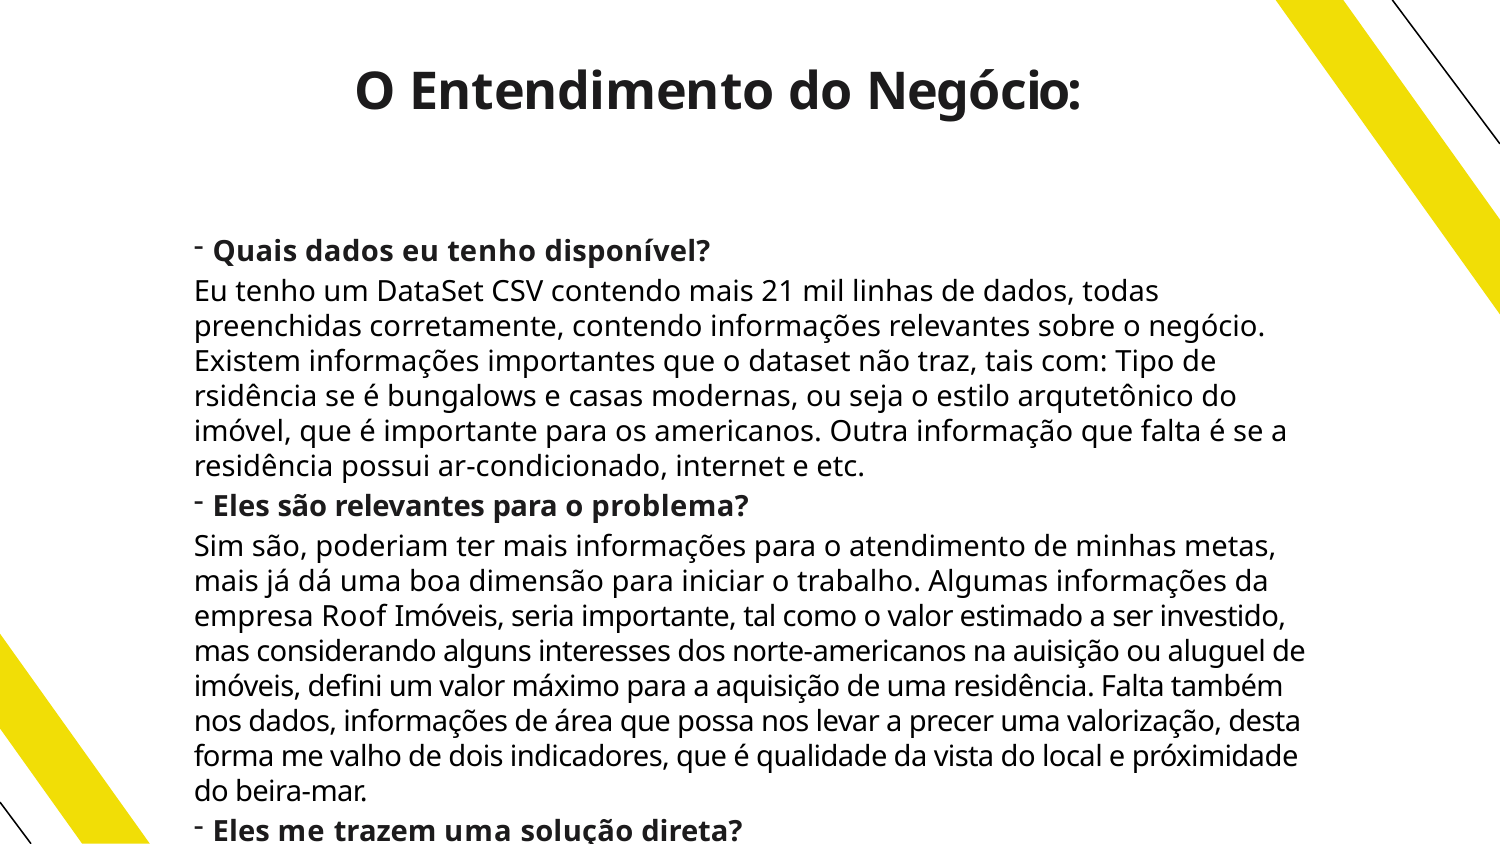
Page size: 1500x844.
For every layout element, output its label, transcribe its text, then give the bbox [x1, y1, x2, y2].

title O Entendimento do Negócio: [352, 55, 1148, 199]
text_box Quais dados eu tenho disponível? Eu tenho um DataSet CSV contendo mais 21 mil linhas de dados, todas preenchidas corretamente, contendo informações relevantes sobre o negócio. Existem informações importantes que o dataset não traz, tais com: Tipo de rsidência se é bungalows e casas modernas, ou seja o estilo arqutetônico do imóvel, que é importante para os americanos. Outra informação que falta é se a residência possui ar-condicionado, internet e etc. Eles são relevantes para o problema? Sim são, poderiam ter mais informações para o atendimento de minhas metas, mais já dá uma boa dimensão para iniciar o trabalho. Algumas informações da empresa Roof Imóveis, seria importante, tal como o valor estimado a ser investido, mas considerando alguns interesses dos norte-americanos na auisição ou aluguel de imóveis, defini um valor máximo para a aquisição de uma residência. Falta também nos dados, informações de área que possa nos levar a precer uma valorização, desta forma me valho de dois indicadores, que é qualidade da vista do local e próximidade do beira-mar. Eles me trazem uma solução direta? Os dados não trazem soluções diretas, será necessário processar e cruzar informações até chegar um ponto aceitável, legivel e apresentável Qual o meu setor ou range de negócio? A minha área de atuação é Análise de dados, não domino o ramo imobiliário, mas estou estudando informações úteis para desenvolver uma análise excelência. [161, 224, 1323, 844]
